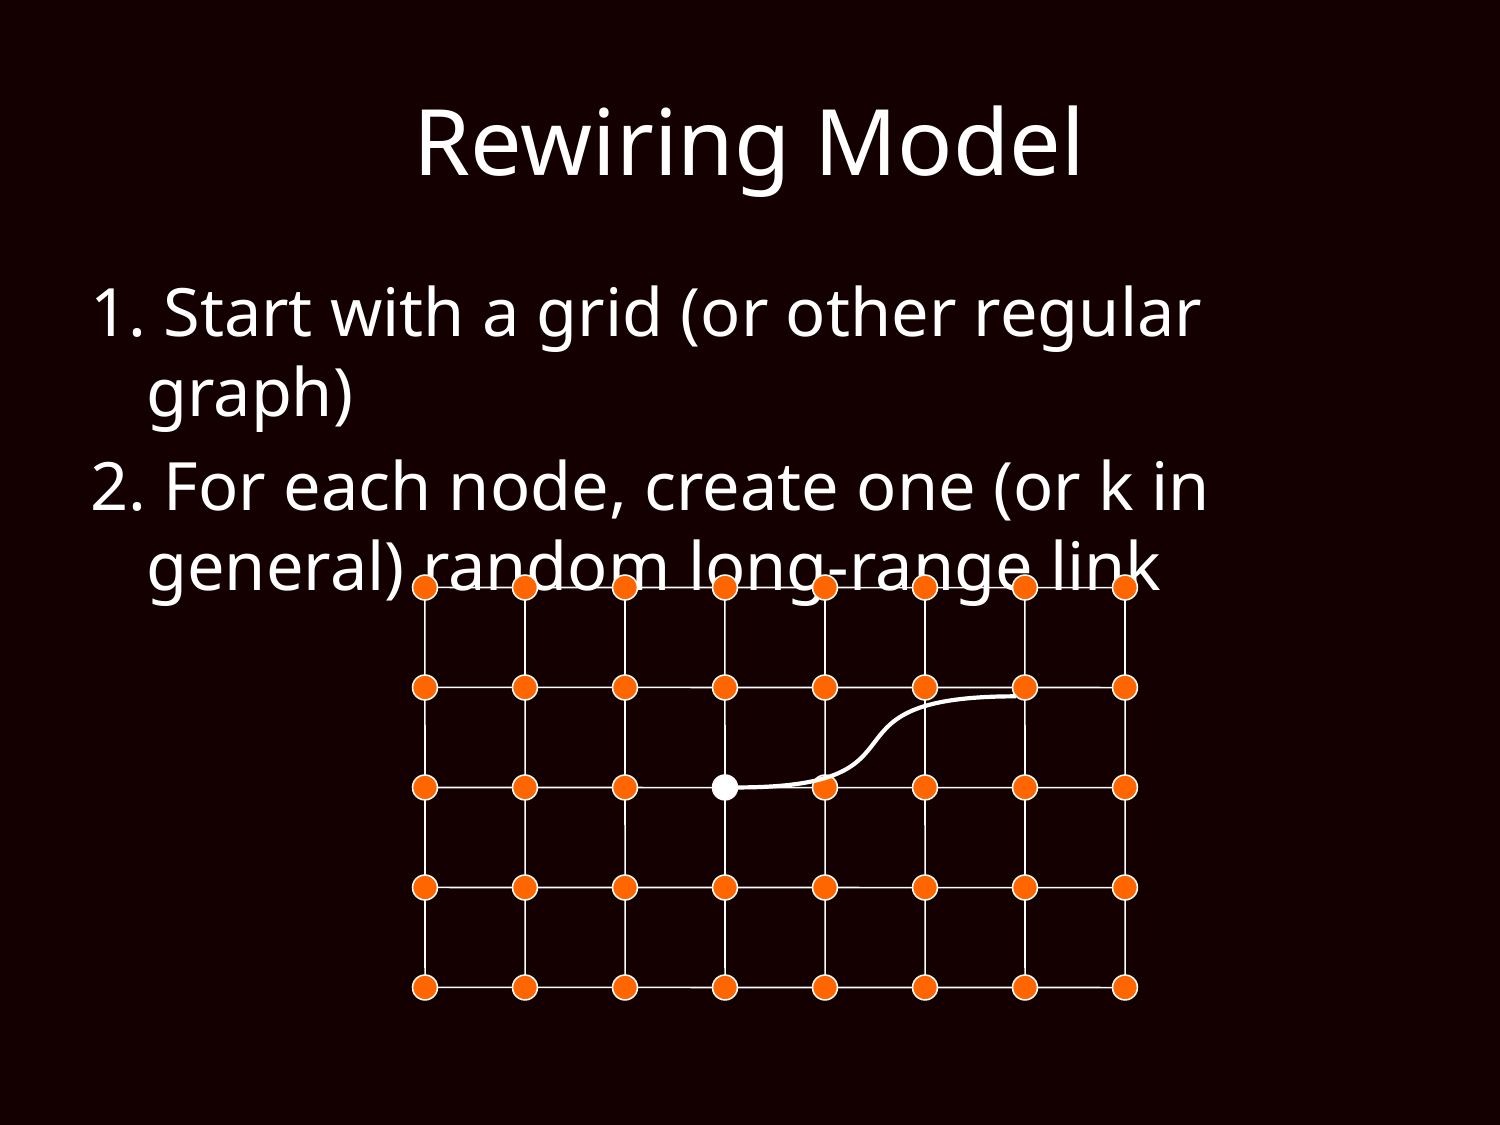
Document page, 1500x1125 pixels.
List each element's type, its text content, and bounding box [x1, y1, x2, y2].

text_box [412, 774, 438, 800]
text_box [1012, 575, 1038, 601]
text_box [612, 575, 638, 601]
text_box [712, 675, 738, 700]
text_box [815, 796, 835, 800]
text_box [612, 975, 638, 1000]
text_box [712, 575, 738, 601]
text_box [1012, 975, 1038, 1000]
text_box [412, 875, 438, 901]
text_box [512, 675, 538, 700]
text_box [1112, 575, 1138, 601]
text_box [737, 696, 1017, 788]
text_box [1112, 675, 1138, 700]
text_box [1012, 875, 1038, 901]
list 1. Start with a grid (or other regular graph) 2. For each node, create one (or k in general) random long-range link [75, 262, 1425, 1005]
text_box [412, 575, 438, 601]
text_box [1112, 875, 1138, 901]
text_box [512, 774, 538, 800]
text_box [712, 875, 738, 901]
text_box [712, 774, 736, 800]
title Rewiring Model [75, 45, 1425, 233]
text_box [1015, 774, 1038, 800]
text_box [912, 975, 938, 1000]
text_box [812, 675, 838, 694]
text_box [812, 975, 838, 1000]
text_box [912, 875, 938, 901]
text_box [612, 774, 638, 800]
text_box [912, 675, 938, 694]
text_box [612, 675, 638, 700]
text_box [812, 875, 838, 901]
text_box [512, 575, 538, 601]
text_box [512, 875, 538, 901]
text_box [412, 675, 438, 700]
text_box [612, 875, 638, 901]
text_box [412, 975, 438, 1000]
text_box [1012, 675, 1038, 700]
text_box [1112, 774, 1138, 800]
text_box [915, 796, 935, 800]
text_box [1112, 975, 1138, 1000]
text_box [512, 975, 538, 1000]
text_box [812, 575, 838, 601]
text_box [912, 575, 938, 601]
text_box [712, 975, 738, 1000]
